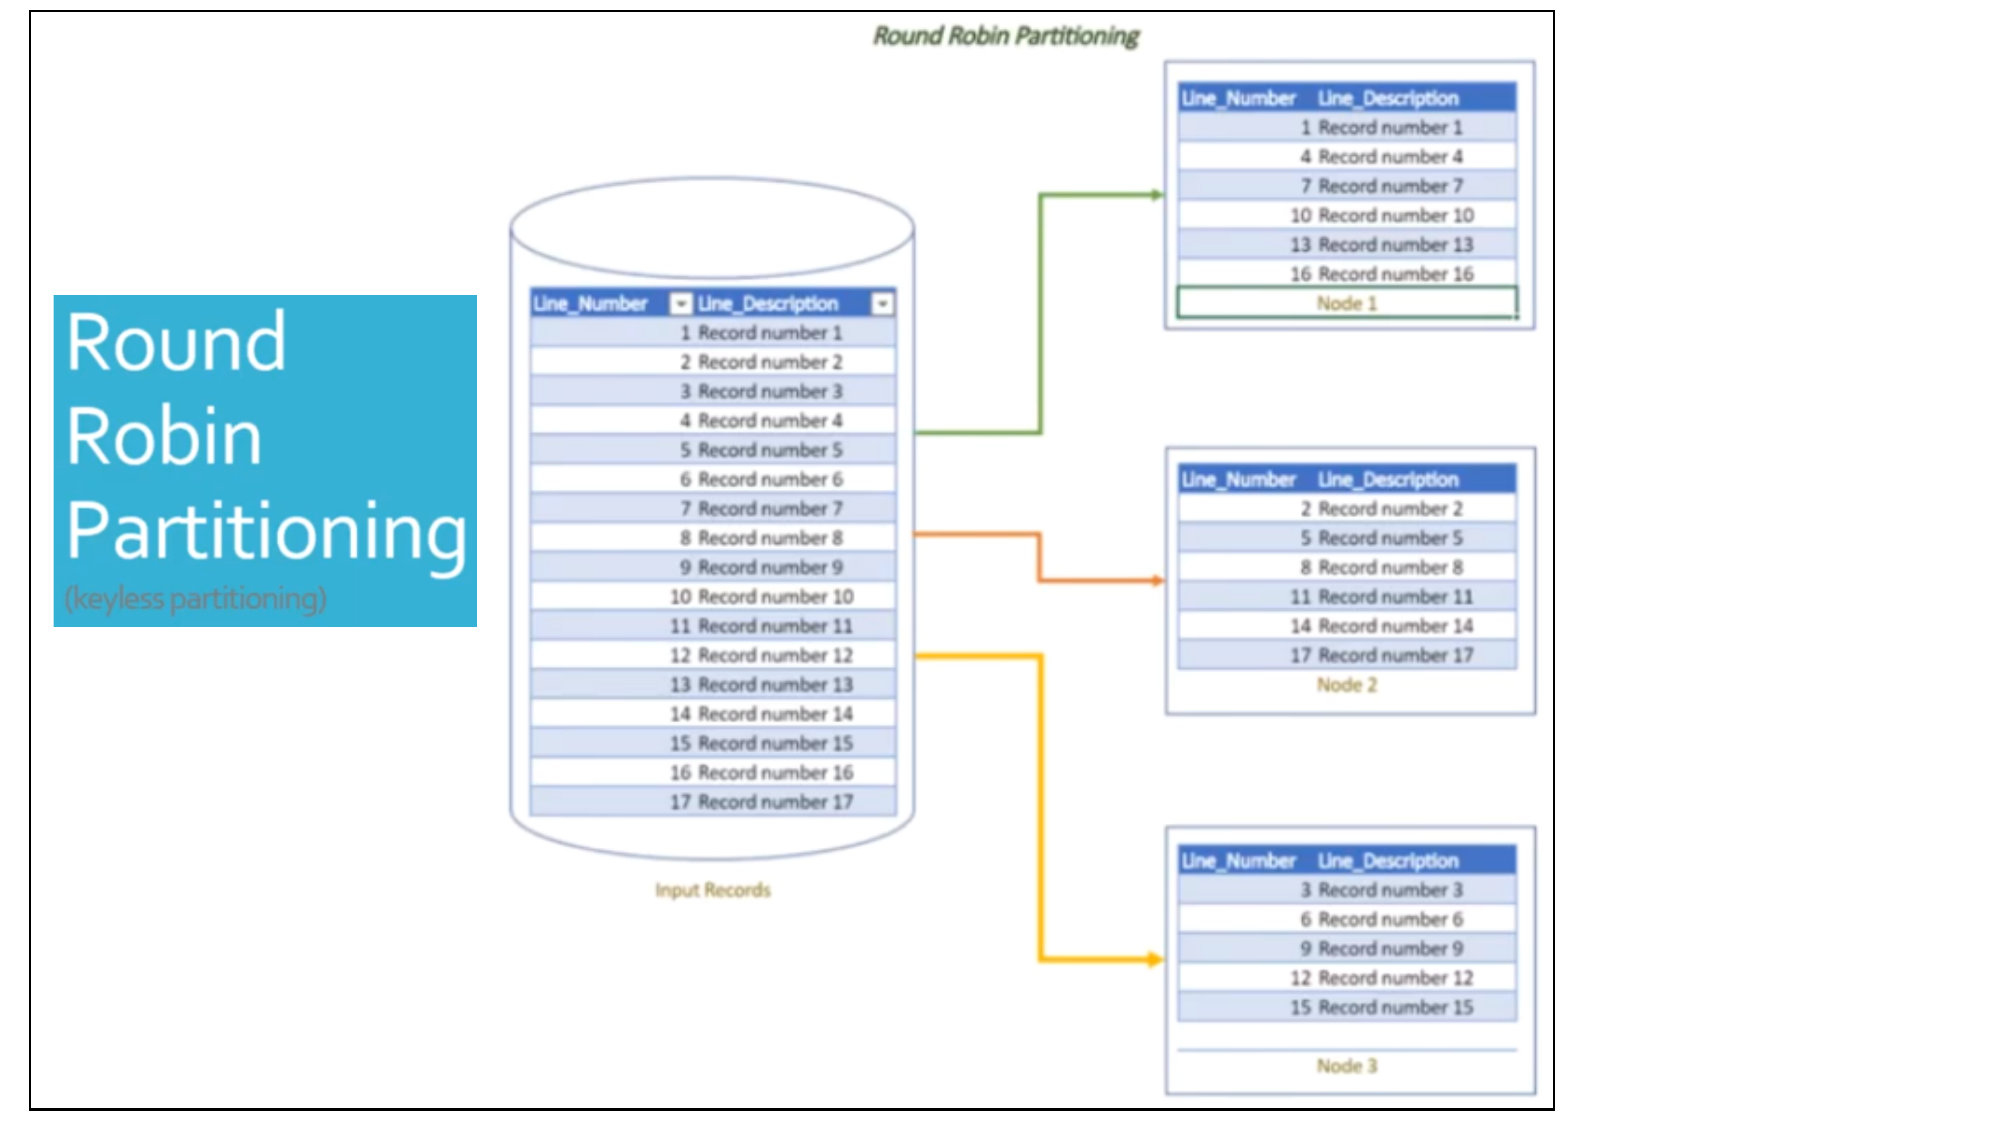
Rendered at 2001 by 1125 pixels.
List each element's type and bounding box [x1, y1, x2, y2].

picture [490, 22, 1554, 1110]
picture [53, 295, 477, 627]
text_box [29, 10, 1555, 1111]
